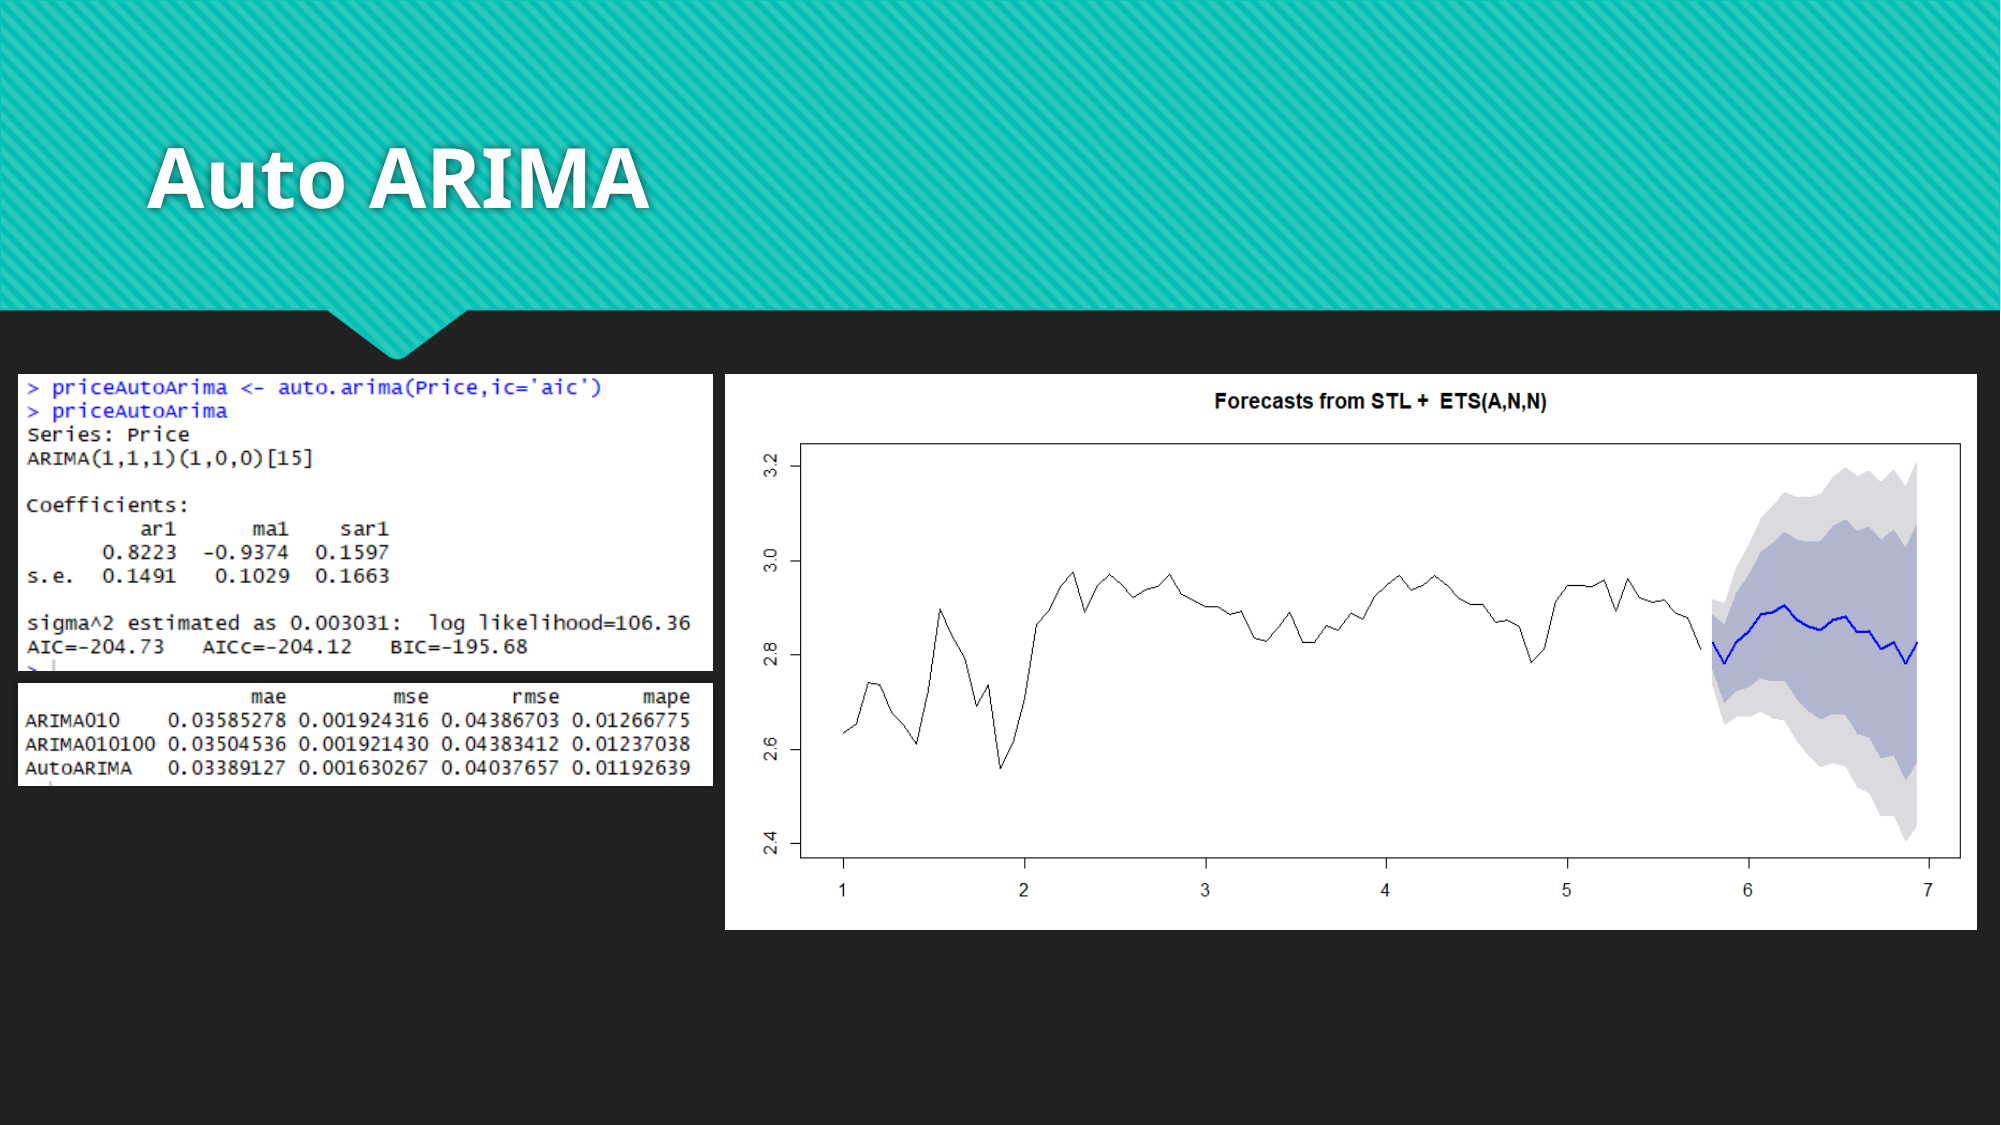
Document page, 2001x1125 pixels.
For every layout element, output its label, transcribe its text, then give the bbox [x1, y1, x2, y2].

title Auto ARIMA [132, 73, 1868, 233]
picture [18, 374, 713, 671]
picture [725, 374, 1977, 930]
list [18, 683, 713, 786]
